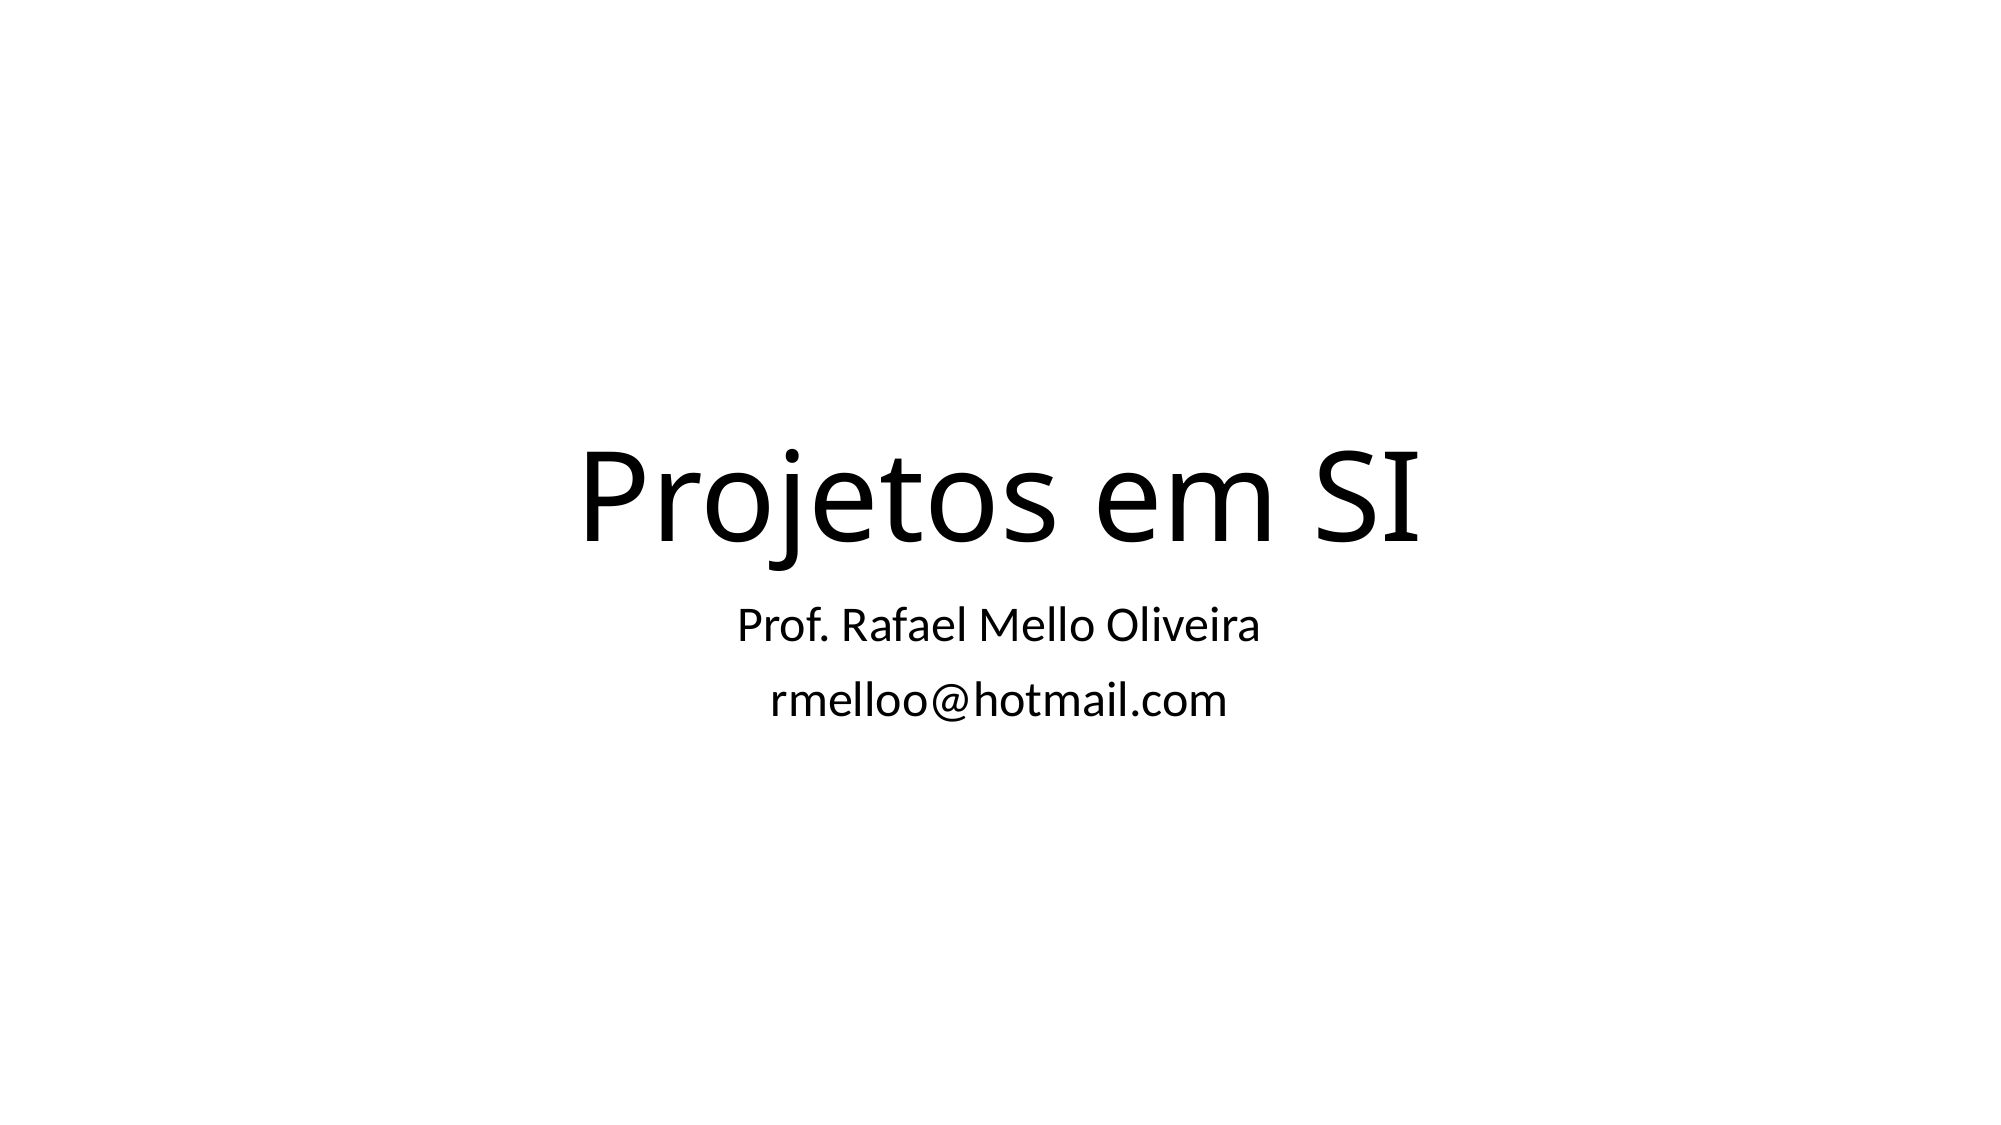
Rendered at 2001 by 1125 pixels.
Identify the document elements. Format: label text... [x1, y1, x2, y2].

subtitle Prof. Rafael Mello Oliveira rmelloo@hotmail.com [249, 590, 1750, 863]
title Projetos em SI [249, 184, 1750, 576]
